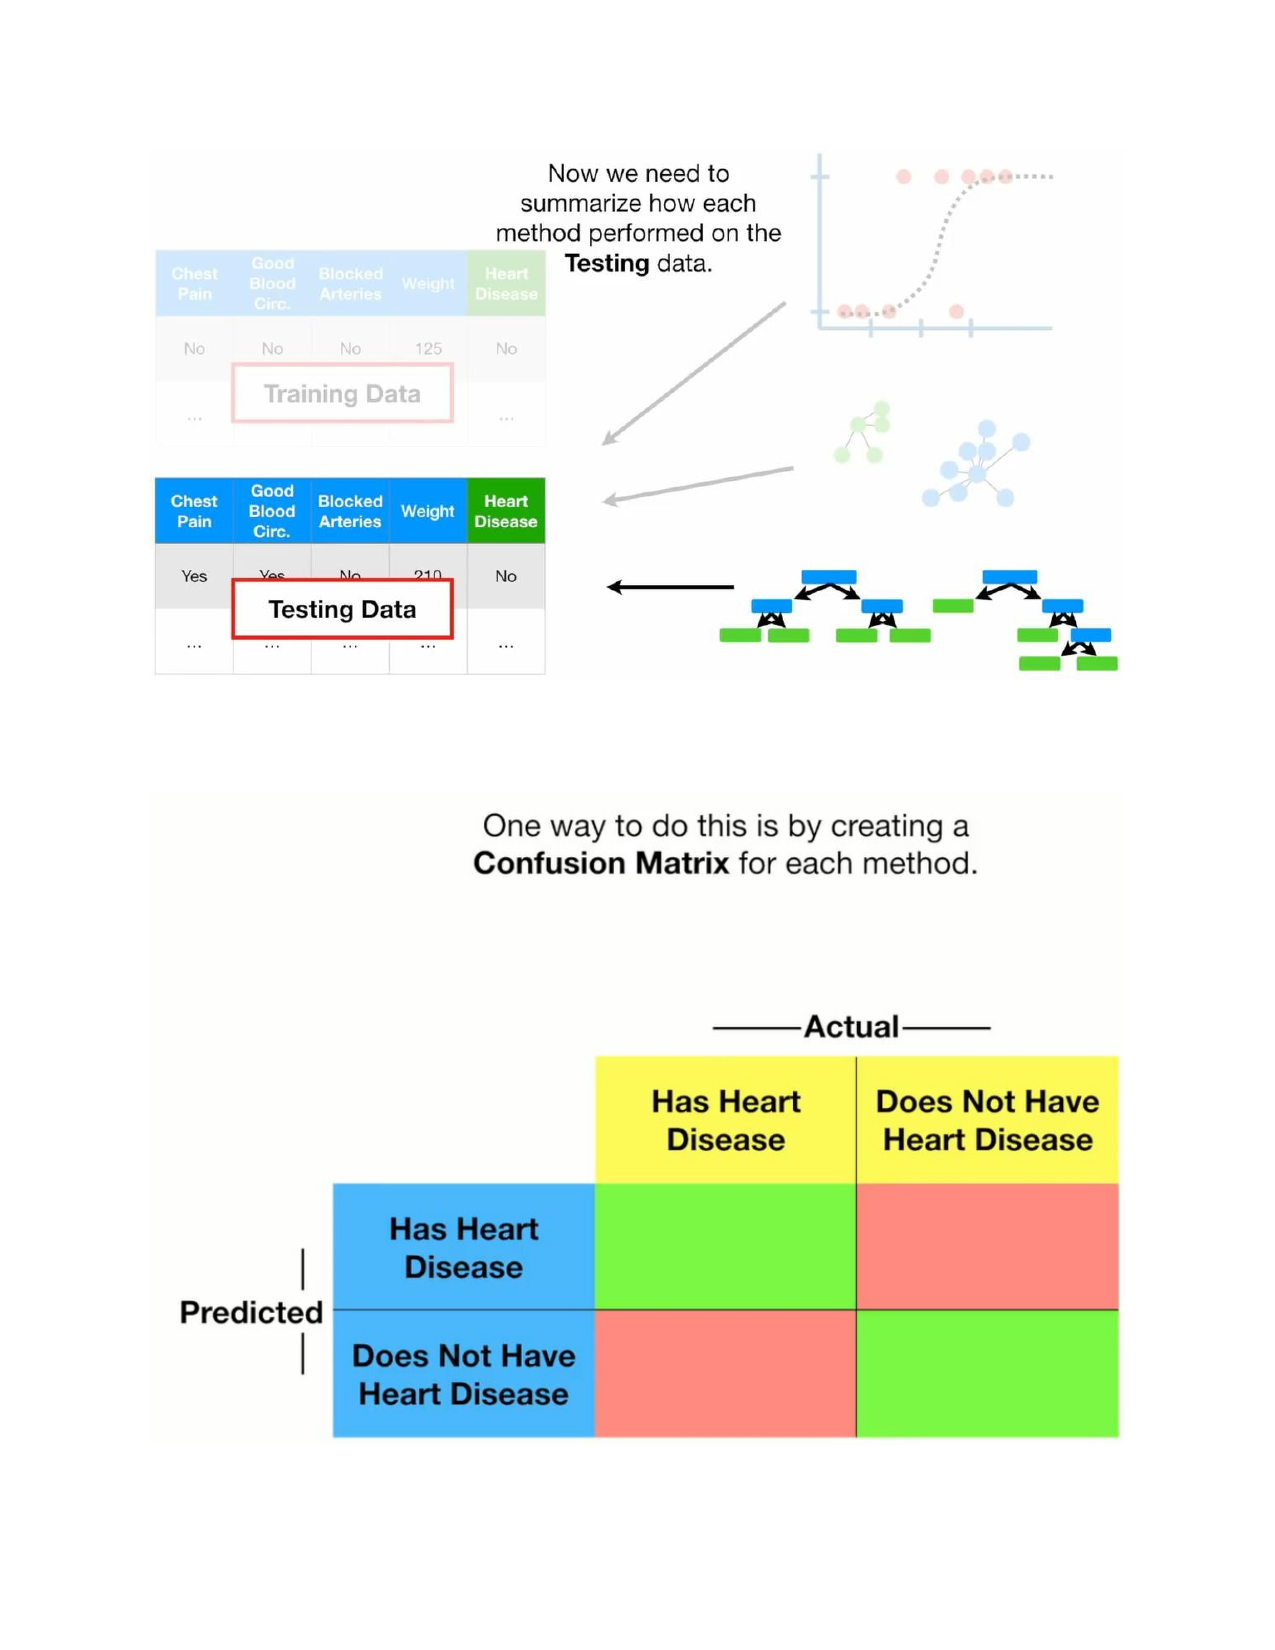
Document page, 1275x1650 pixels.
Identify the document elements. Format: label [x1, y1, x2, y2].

picture [149, 793, 1126, 1445]
picture [149, 149, 1126, 681]
